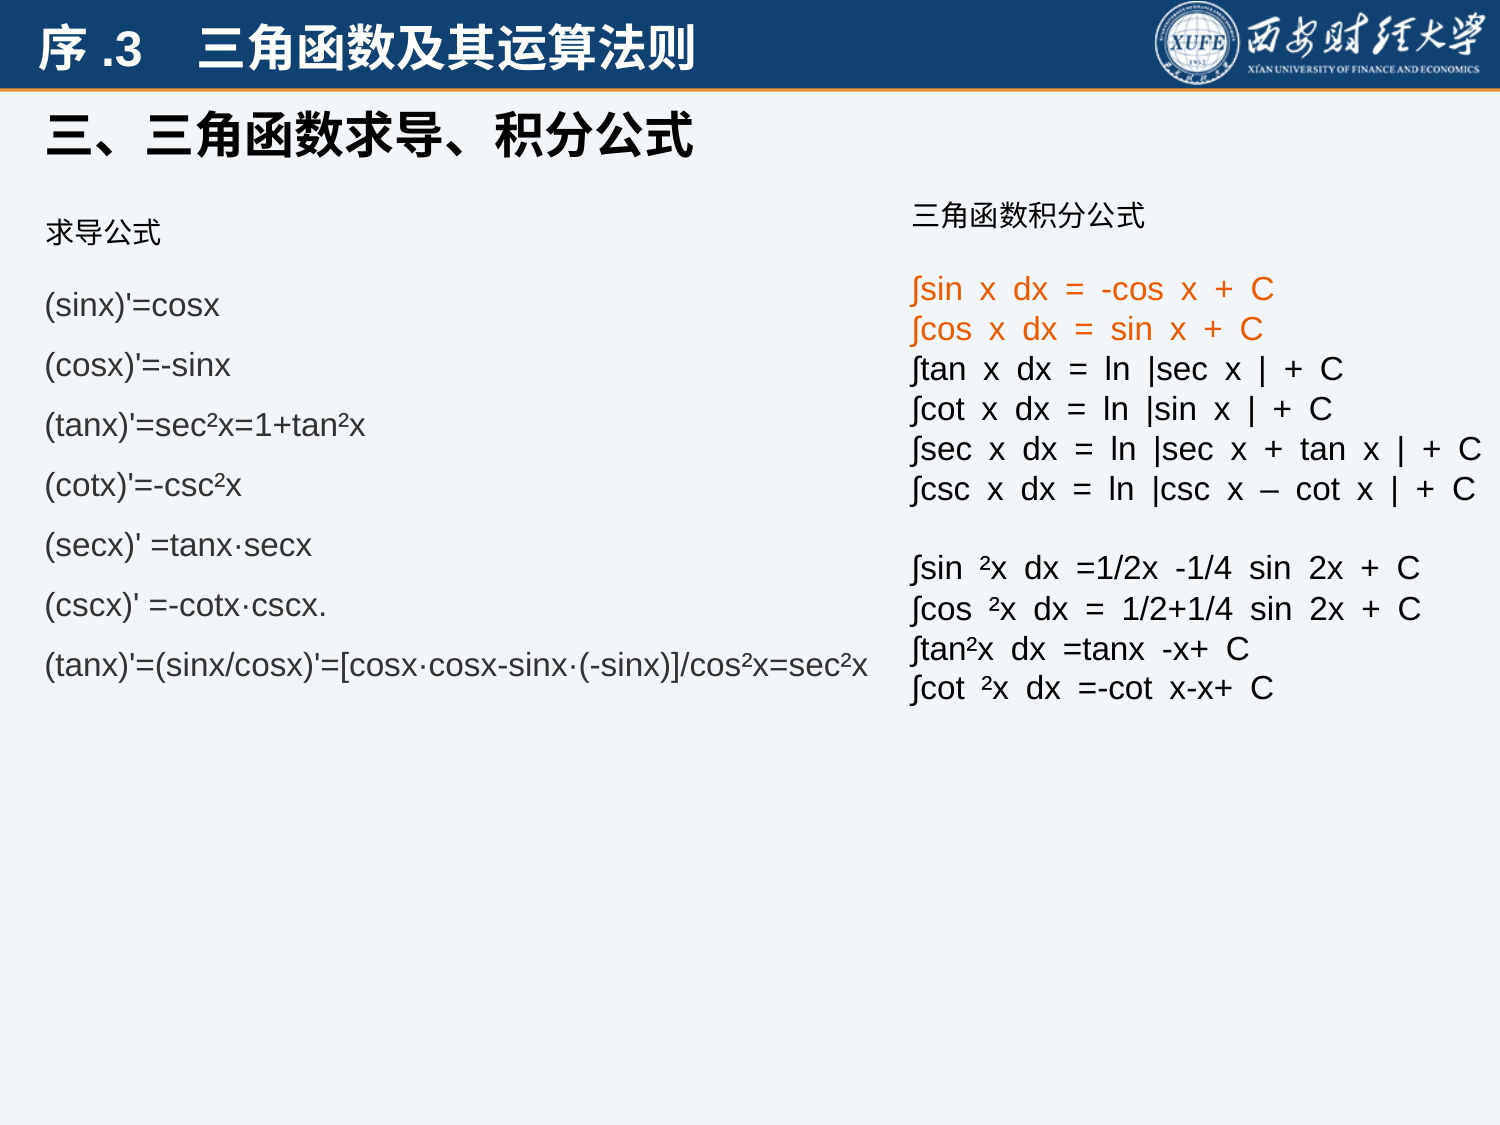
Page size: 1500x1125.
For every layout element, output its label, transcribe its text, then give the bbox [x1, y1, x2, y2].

text_box 求导公式 [30, 207, 177, 257]
picture [1154, 1, 1486, 85]
text_box 三角函数积分公式 ∫sin x dx = -cos x + C ∫cos x dx = sin x + C ∫tan x dx = ln |sec x | + C ∫cot x dx = ln |sin x | + C ∫sec x dx = ln |sec x + tan x | + C ∫csc x dx = ln |csc x – cot x | + C ∫sin ²x dx =1/2x -1/4 sin 2x + C ∫cos ²x dx = 1/2+1/4 sin 2x + C ∫tan²x dx =tanx -x+ C ∫cot ²x dx =-cot x-x+ C [896, 190, 1500, 714]
text_box 三、三角函数求导、积分公式 [29, 95, 1055, 171]
text_box (sinx)'=cosx (cosx)'=-sinx (tanx)'=sec²x=1+tan²x (cotx)'=-csc²x (secx)' =tanx·secx (cscx)' =-cotx·cscx. (tanx)'=(sinx/cosx)'=[cosx·cosx-sinx·(-sinx)]/cos²x=sec²x [29, 256, 896, 691]
